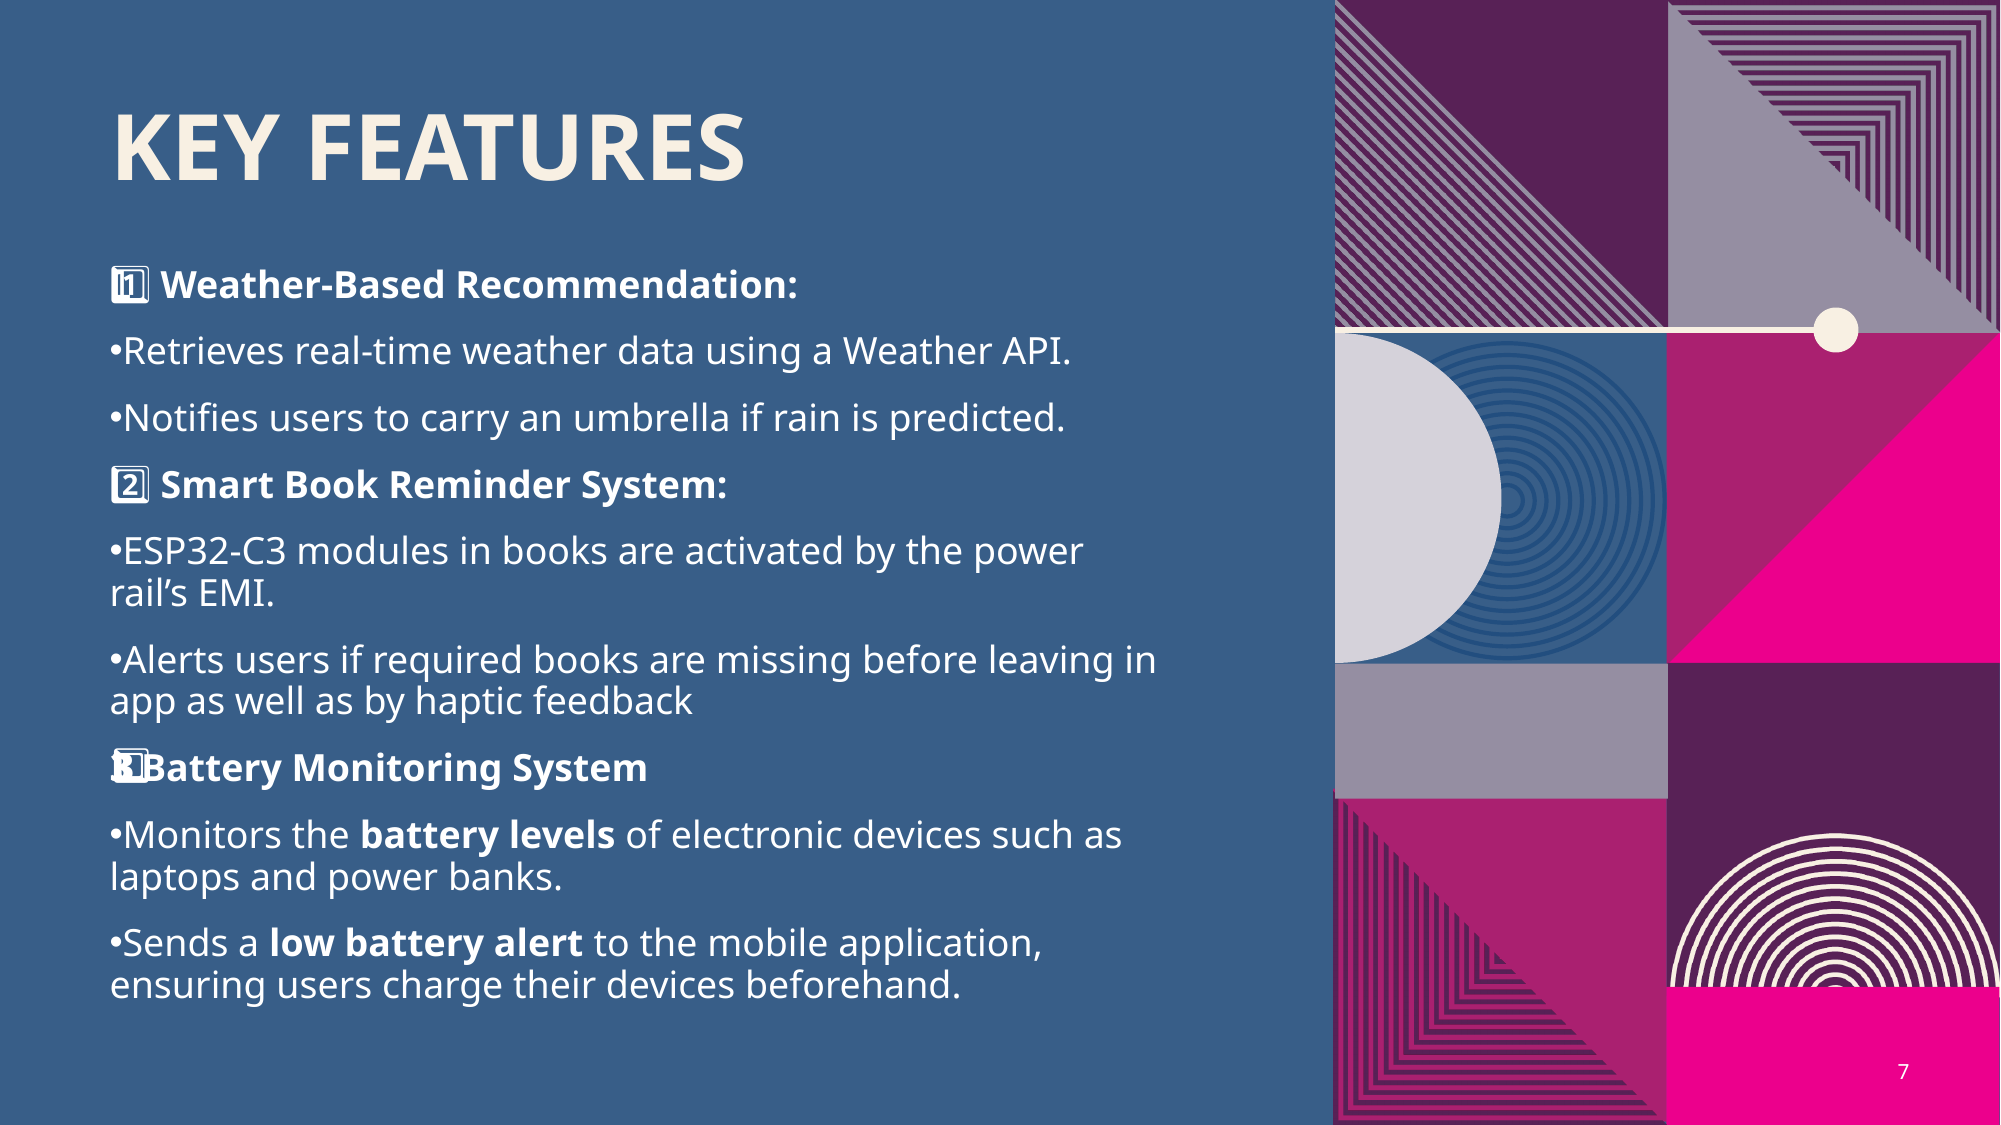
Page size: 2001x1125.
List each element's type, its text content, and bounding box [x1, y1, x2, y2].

picture [1333, 791, 1667, 1125]
list 1️⃣ Weather-Based Recommendation: Retrieves real-time weather data using a Weather API. Notifies users to carry an umbrella if rain is predicted. 2️⃣ Smart Book Reminder System: ESP32-C3 modules in books are activated by the power rail’s EMI. Alerts users if required books are missing before leaving in app as well as by haptic feedback 3️⃣ Battery Monitoring System Monitors the battery levels of electronic devices such as laptops and power banks. Sends a low battery alert to the mobile application, ensuring users charge their devices beforehand. [94, 256, 1177, 1046]
picture [1335, 0, 2001, 333]
picture [1669, 833, 2001, 998]
slide_number 7 [1849, 1042, 1925, 1103]
title KEY FEATURES [95, 94, 1177, 215]
